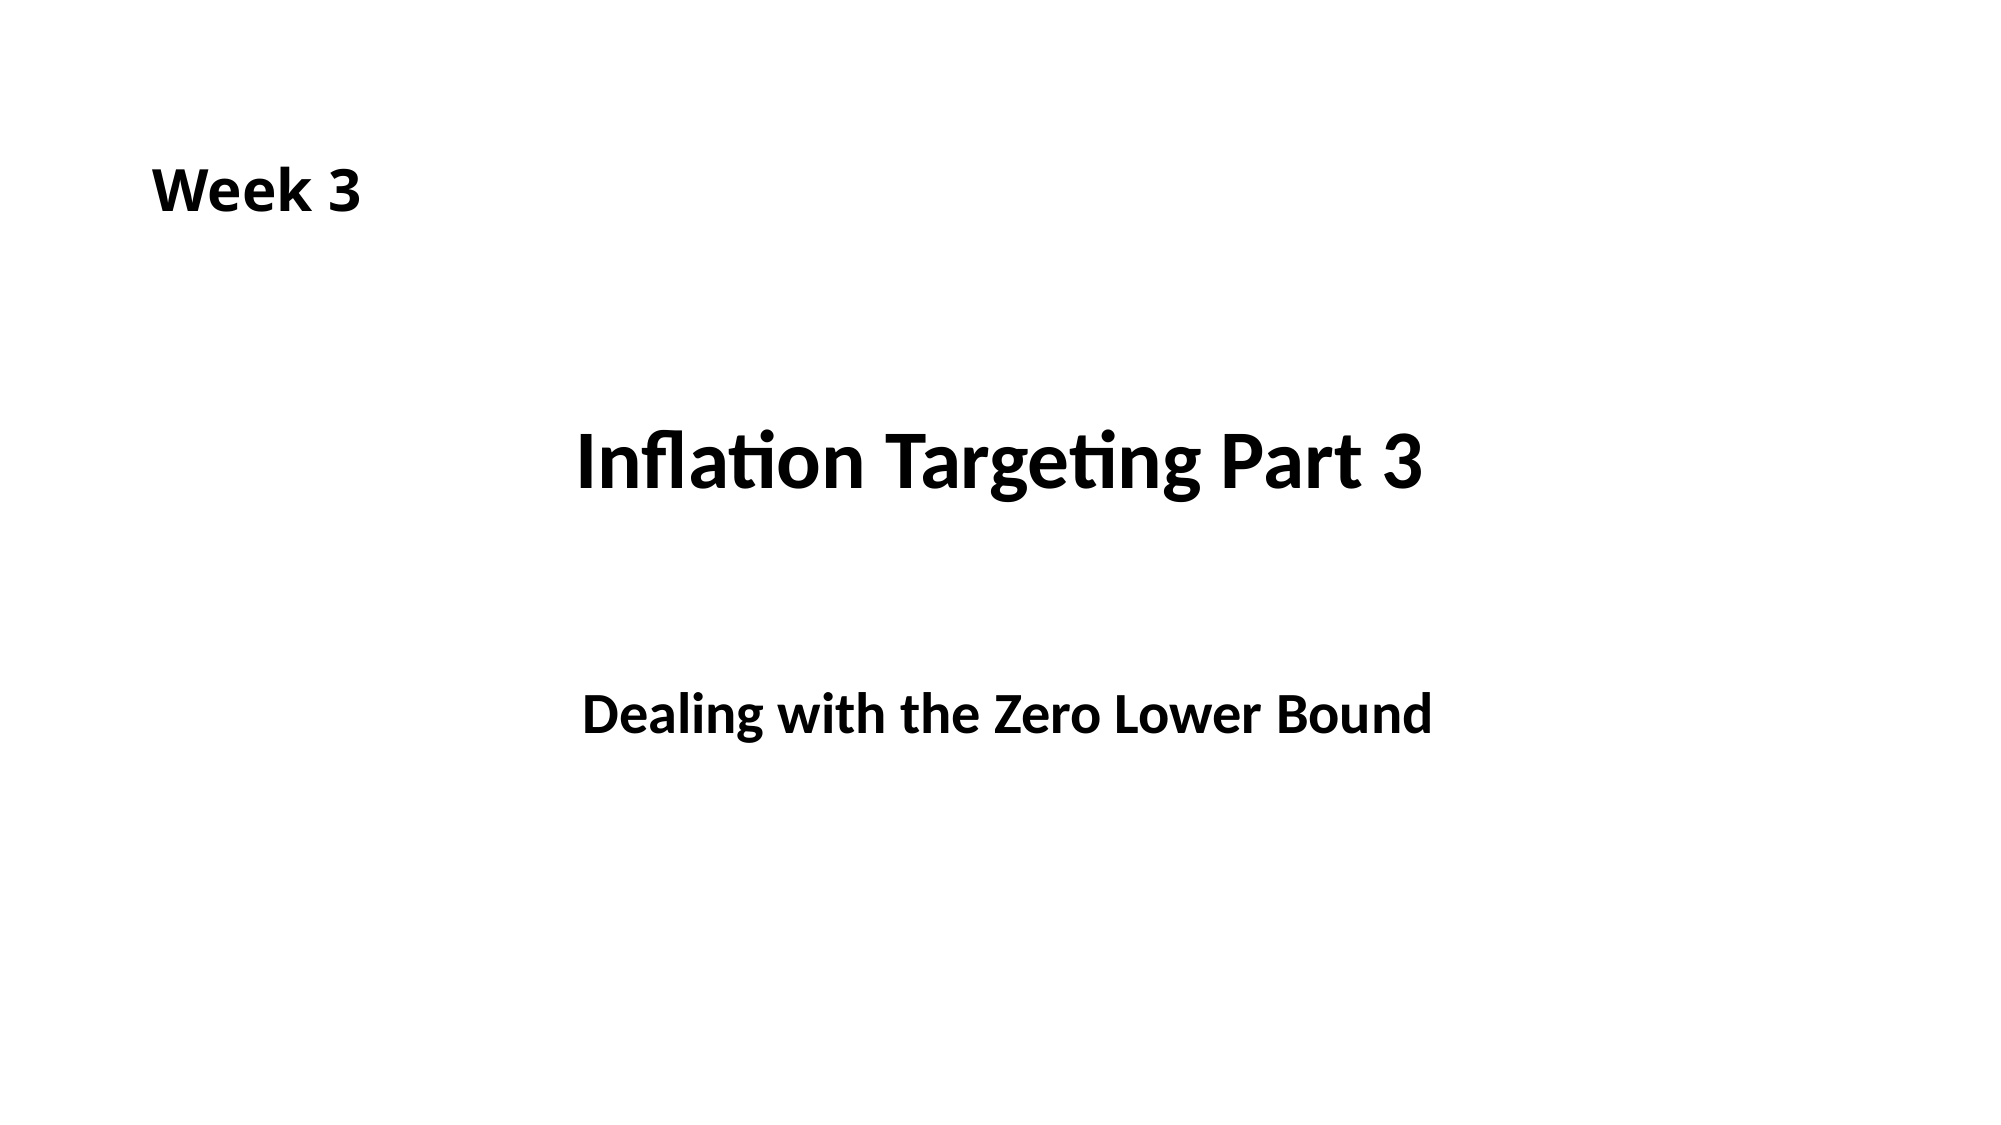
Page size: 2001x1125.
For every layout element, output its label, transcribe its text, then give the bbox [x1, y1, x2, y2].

text_box Dealing with the Zero Lower Bound [567, 667, 1457, 753]
title Week 3 [137, 137, 1638, 232]
subtitle Inflation Targeting Part 3 [474, 408, 1525, 622]
